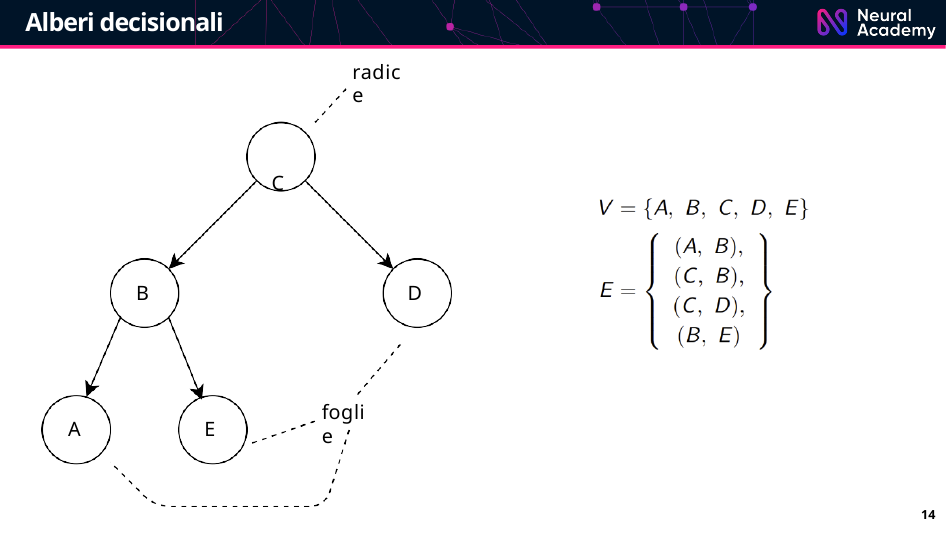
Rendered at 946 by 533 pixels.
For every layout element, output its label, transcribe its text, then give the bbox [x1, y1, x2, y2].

picture [40, 88, 452, 507]
text_box radice C [269, 56, 412, 86]
picture [0, 0, 946, 45]
picture [544, 142, 873, 421]
slide_number 14 [913, 503, 938, 533]
